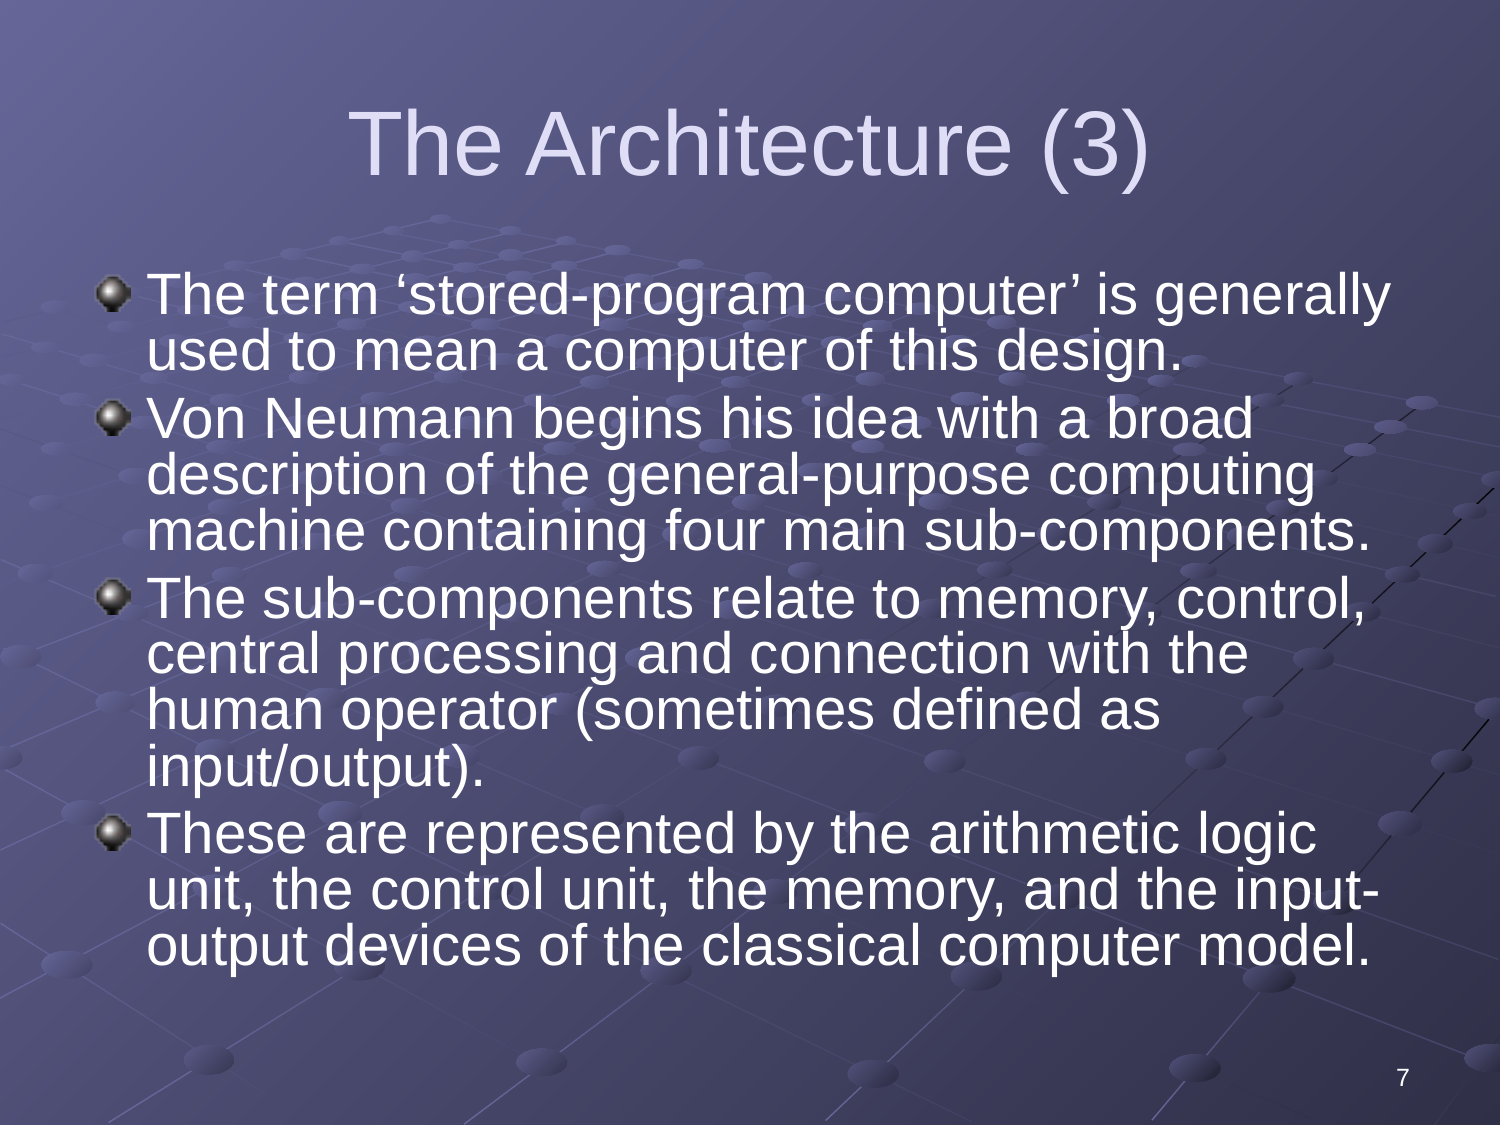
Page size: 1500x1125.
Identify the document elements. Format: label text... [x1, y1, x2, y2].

list The term ‘stored-program computer’ is generally used to mean a computer of this design. Von Neumann begins his idea with a broad description of the general-purpose computing machine containing four main sub-components. The sub-components relate to memory, control, central processing and connection with the human operator (sometimes defined as input/output). These are represented by the arithmetic logic unit, the control unit, the memory, and the input-output devices of the classical computer model. [74, 262, 1426, 1007]
picture [90, 270, 131, 312]
picture [90, 809, 131, 851]
picture [90, 573, 131, 615]
slide_number 7 [1074, 1023, 1426, 1100]
title The Architecture (3) [74, 44, 1426, 233]
picture [90, 394, 131, 436]
